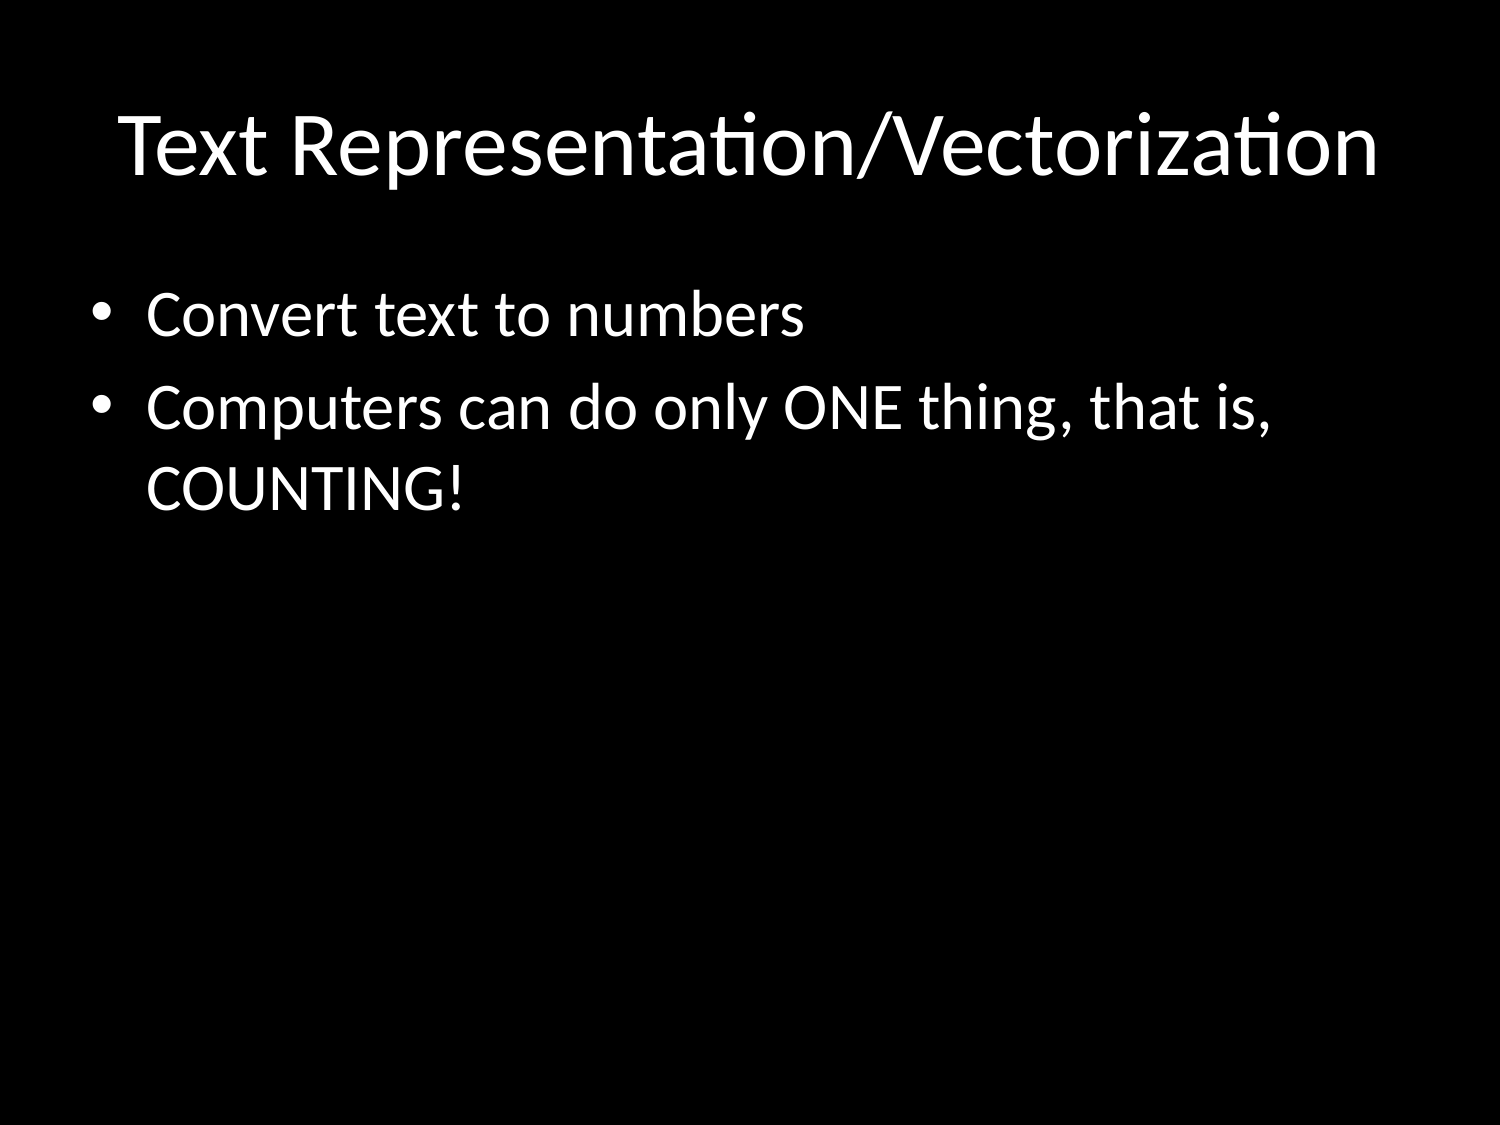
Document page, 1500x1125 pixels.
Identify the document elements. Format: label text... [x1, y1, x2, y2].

list Convert text to numbers Computers can do only ONE thing, that is, COUNTING! [75, 262, 1425, 1005]
title Text Representation/Vectorization [75, 45, 1425, 233]
